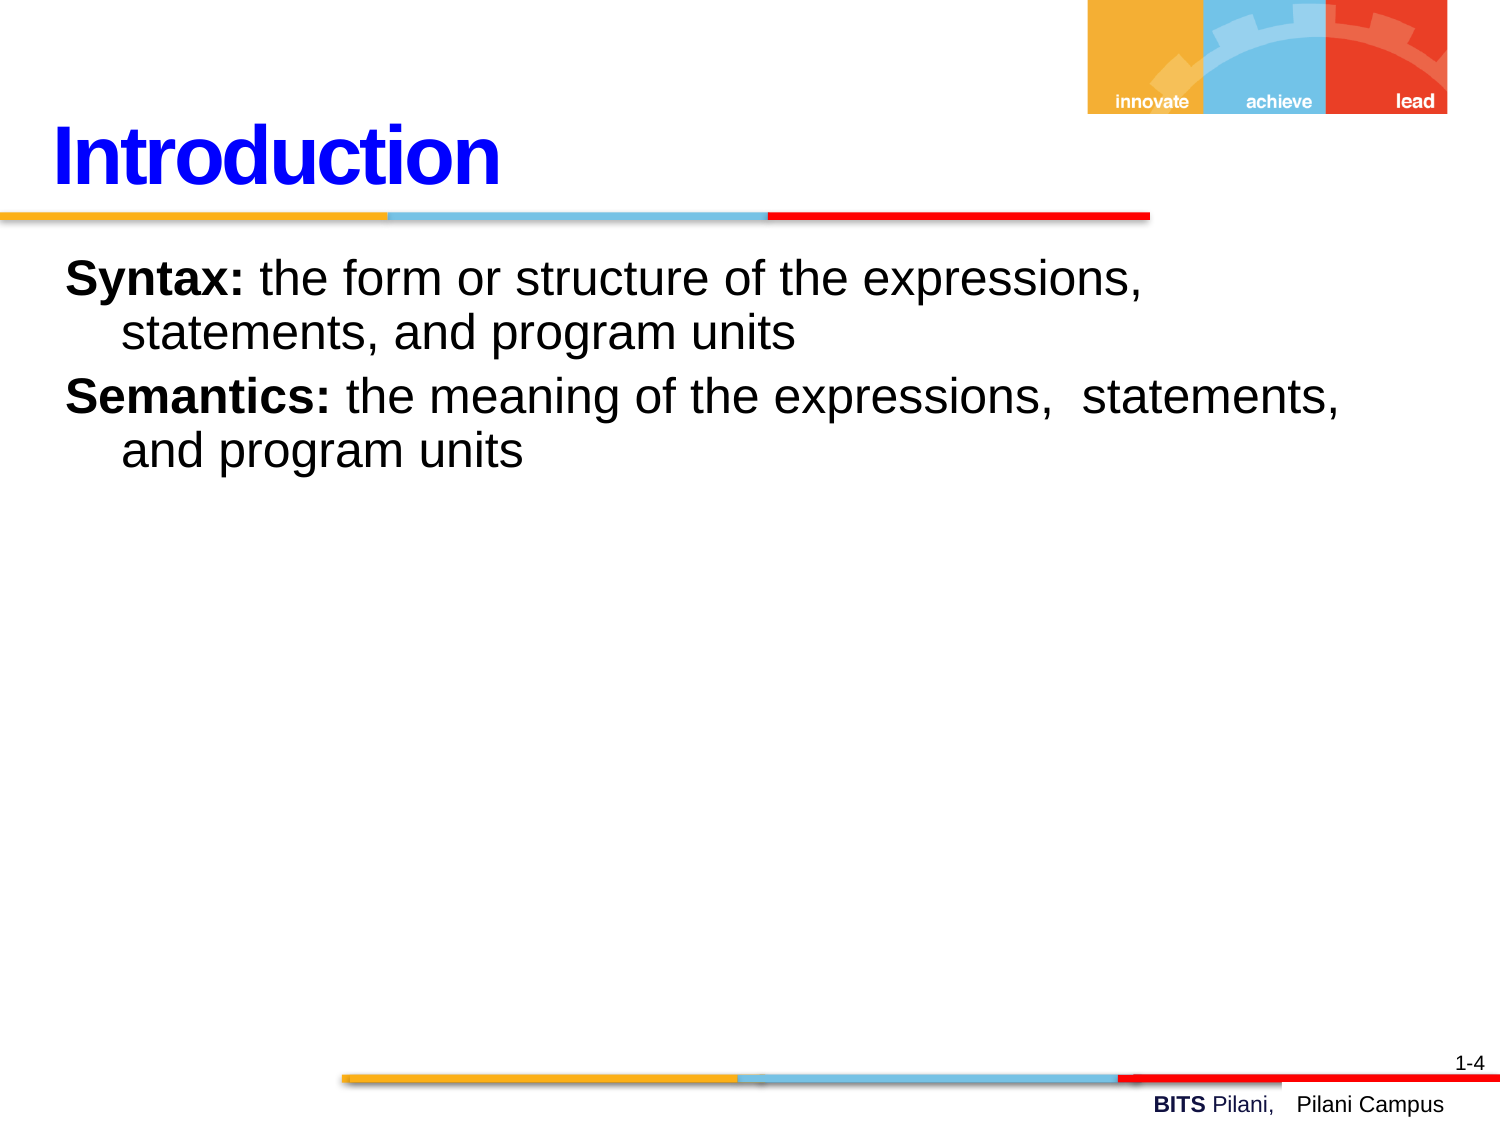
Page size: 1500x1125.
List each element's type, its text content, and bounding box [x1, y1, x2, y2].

title Introduction [37, 57, 1375, 246]
text_box Pilani Campus [1281, 1082, 1500, 1125]
slide_number 1-4 [1187, 1025, 1500, 1100]
picture [1087, 0, 1448, 114]
list Syntax: the form or structure of the expressions, statements, and program units Semantics: the meaning of the expressions, statements, and program units [50, 245, 1400, 988]
